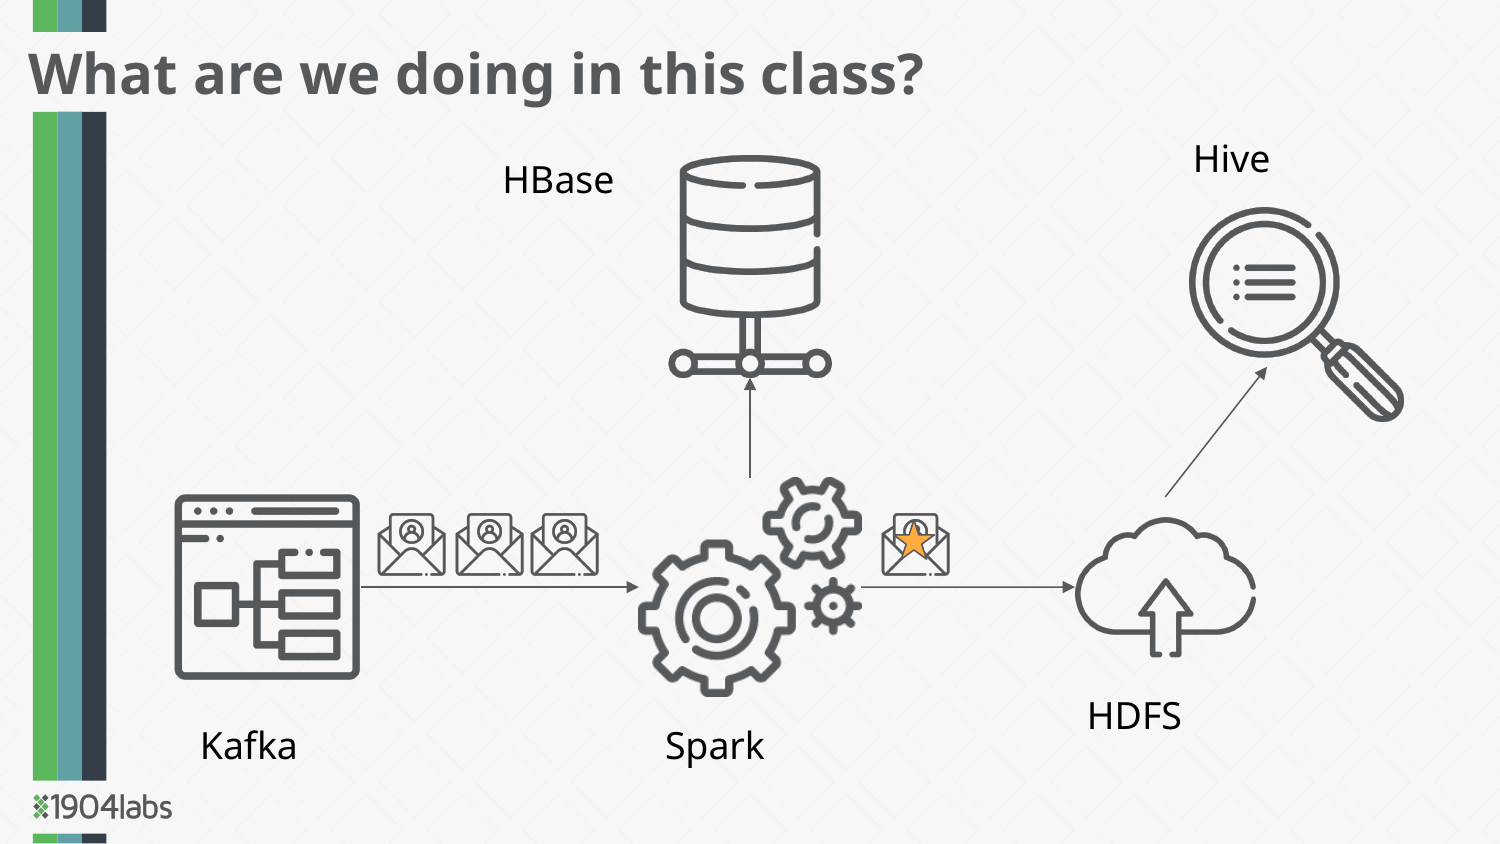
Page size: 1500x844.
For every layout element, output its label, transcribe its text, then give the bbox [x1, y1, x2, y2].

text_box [1165, 366, 1268, 498]
text_box HBase [487, 140, 675, 220]
text_box What are we doing in this class? [13, 32, 1285, 112]
text_box Kafka [184, 706, 372, 787]
picture [0, 0, 1500, 844]
text_box HDFS [1071, 681, 1259, 757]
text_box Hive [1177, 120, 1365, 200]
text_box Spark [650, 706, 838, 787]
